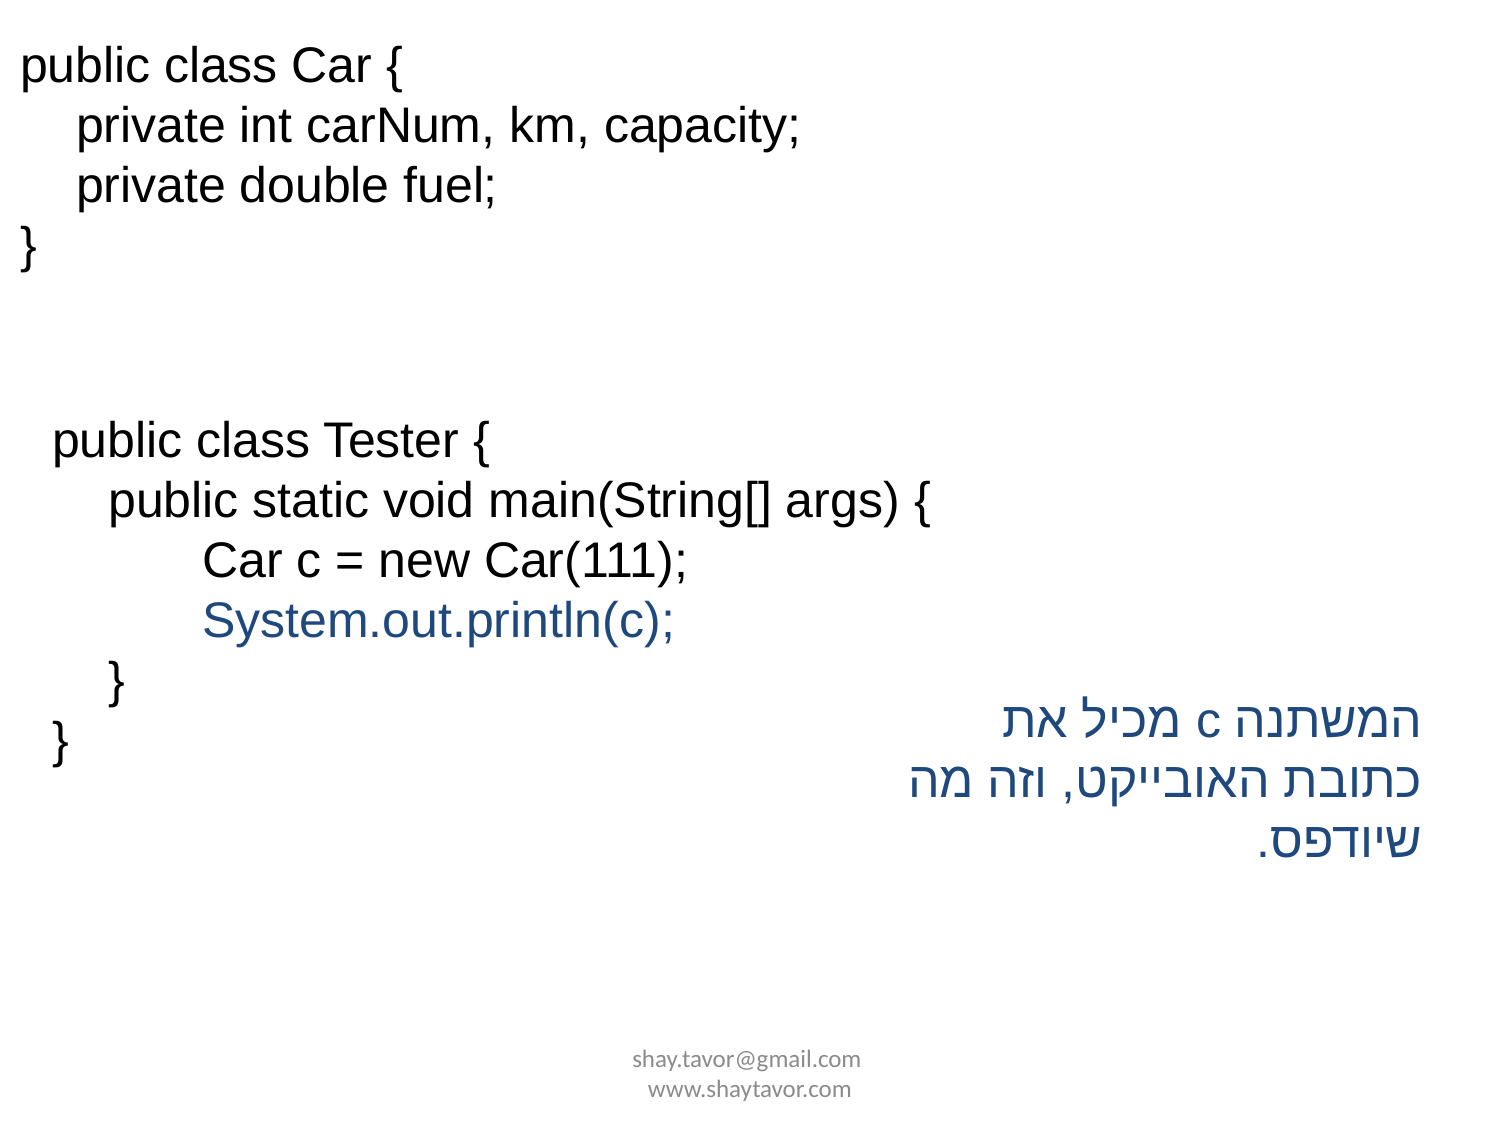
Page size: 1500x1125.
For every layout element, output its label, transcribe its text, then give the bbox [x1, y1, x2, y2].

footer shay.tavor@gmail.com www.shaytavor.com [512, 1042, 988, 1103]
text_box public class Car { private int carNum, km, capacity; private double fuel; } [5, 24, 843, 280]
text_box המשתנה c מכיל את כתובת האובייקט, וזה מה שיודפס. [842, 679, 1438, 875]
text_box public class Tester { public static void main(String[] args) { Car c = new Car(111); System.out.println(c); } } [37, 399, 1125, 775]
